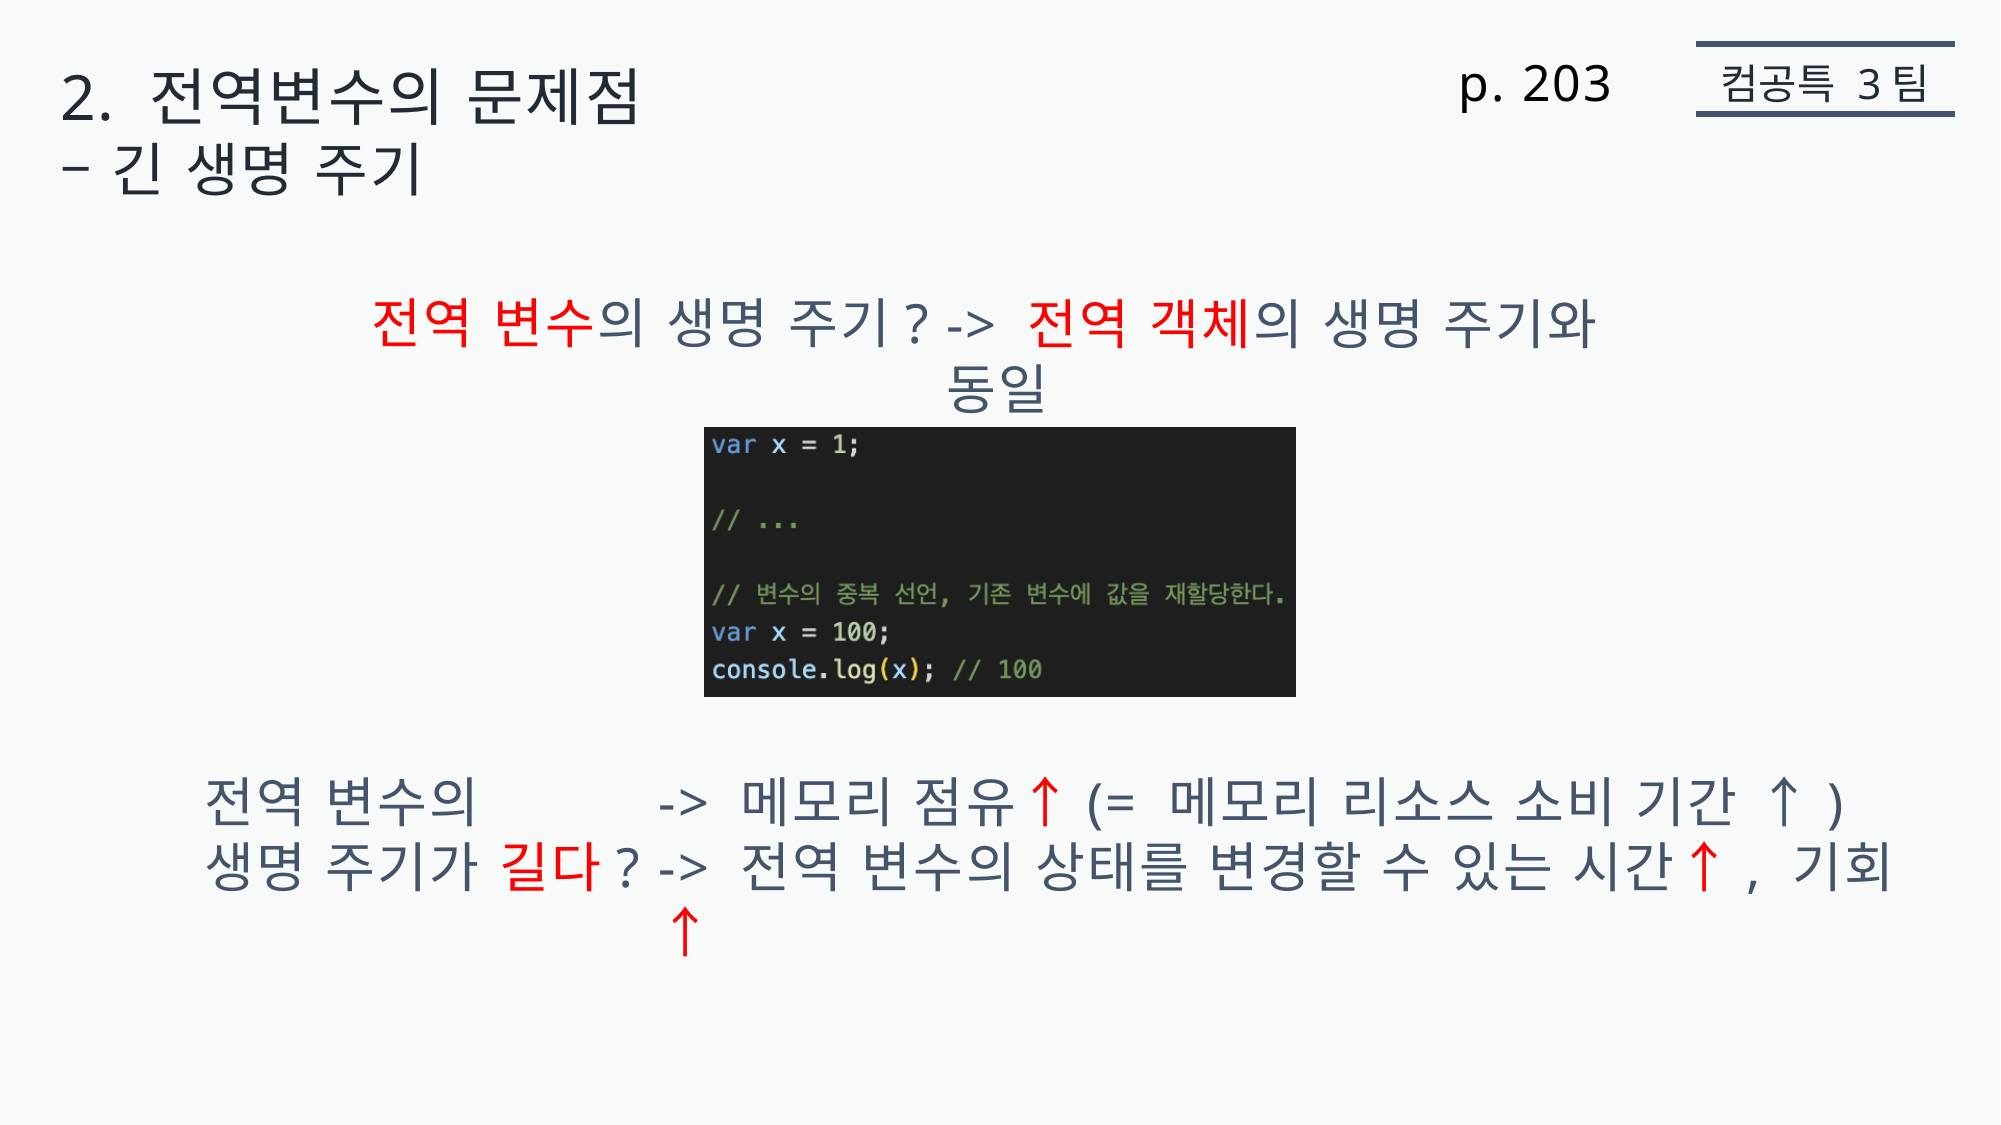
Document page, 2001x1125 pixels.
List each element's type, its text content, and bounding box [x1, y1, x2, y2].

text_box -> 전역 객체의 생명 주기와 동일 [931, 282, 1726, 428]
text_box 컴공특 3팀 [1695, 50, 1955, 114]
text_box 2. 전역변수의 문제점 – 긴 생명 주기 [45, 50, 669, 211]
text_box p. 203 [1443, 43, 1639, 119]
text_box -> 메모리 점유↑(= 메모리 리소스 소비 기간 ↑) -> 전역 변수의 상태를 변경할 수 있는 시간↑, 기회↑ [644, 761, 1918, 972]
text_box 전역 변수의 생명 주기? [357, 281, 932, 362]
text_box 전역 변수의 생명 주기가 길다? [189, 761, 644, 907]
picture [704, 427, 1296, 697]
